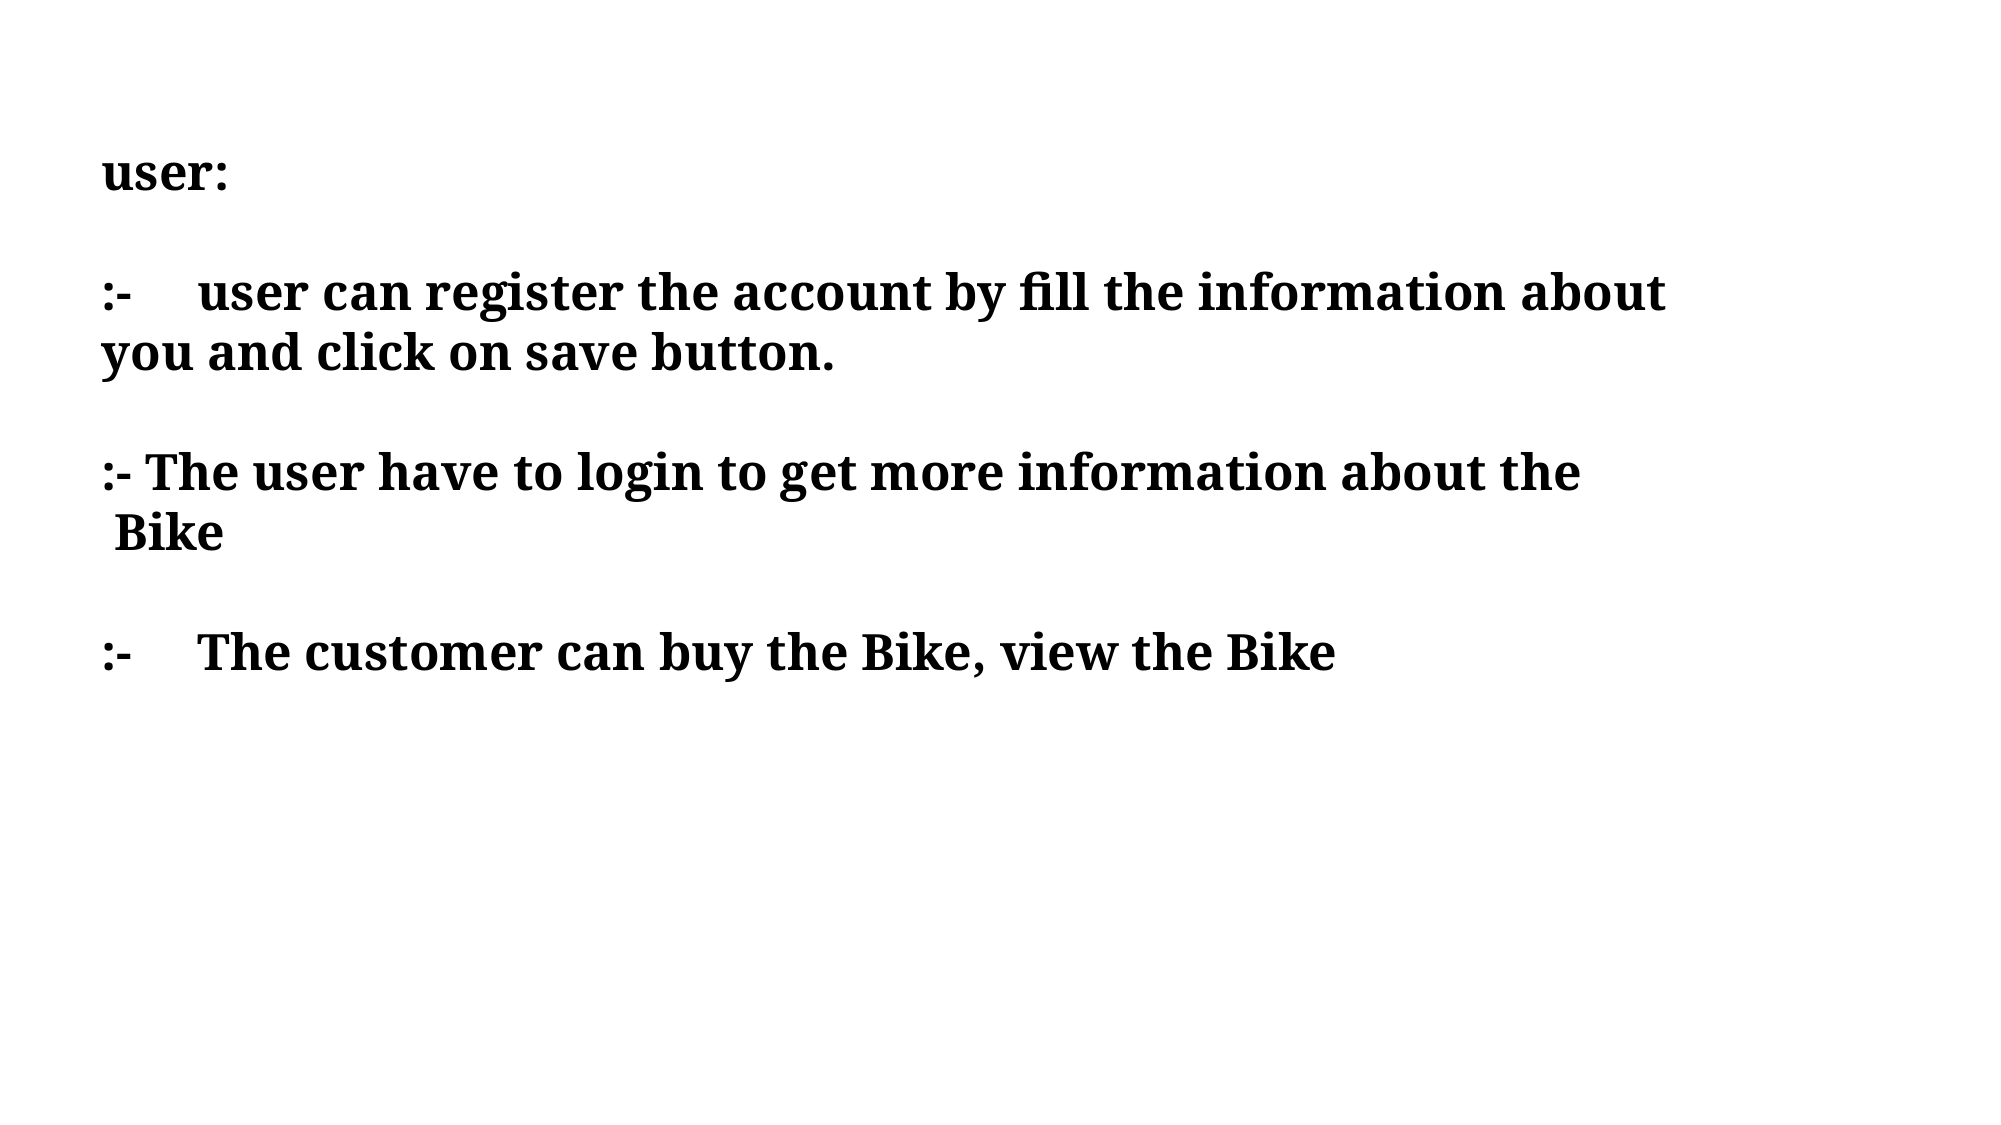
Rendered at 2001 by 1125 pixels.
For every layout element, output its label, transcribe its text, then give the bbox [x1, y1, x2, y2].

text_box user: :- user can register the account by fill the information about you and click on save button. :- The user have to login to get more information about the Bike :- The customer can buy the Bike, view the Bike [86, 133, 1686, 688]
